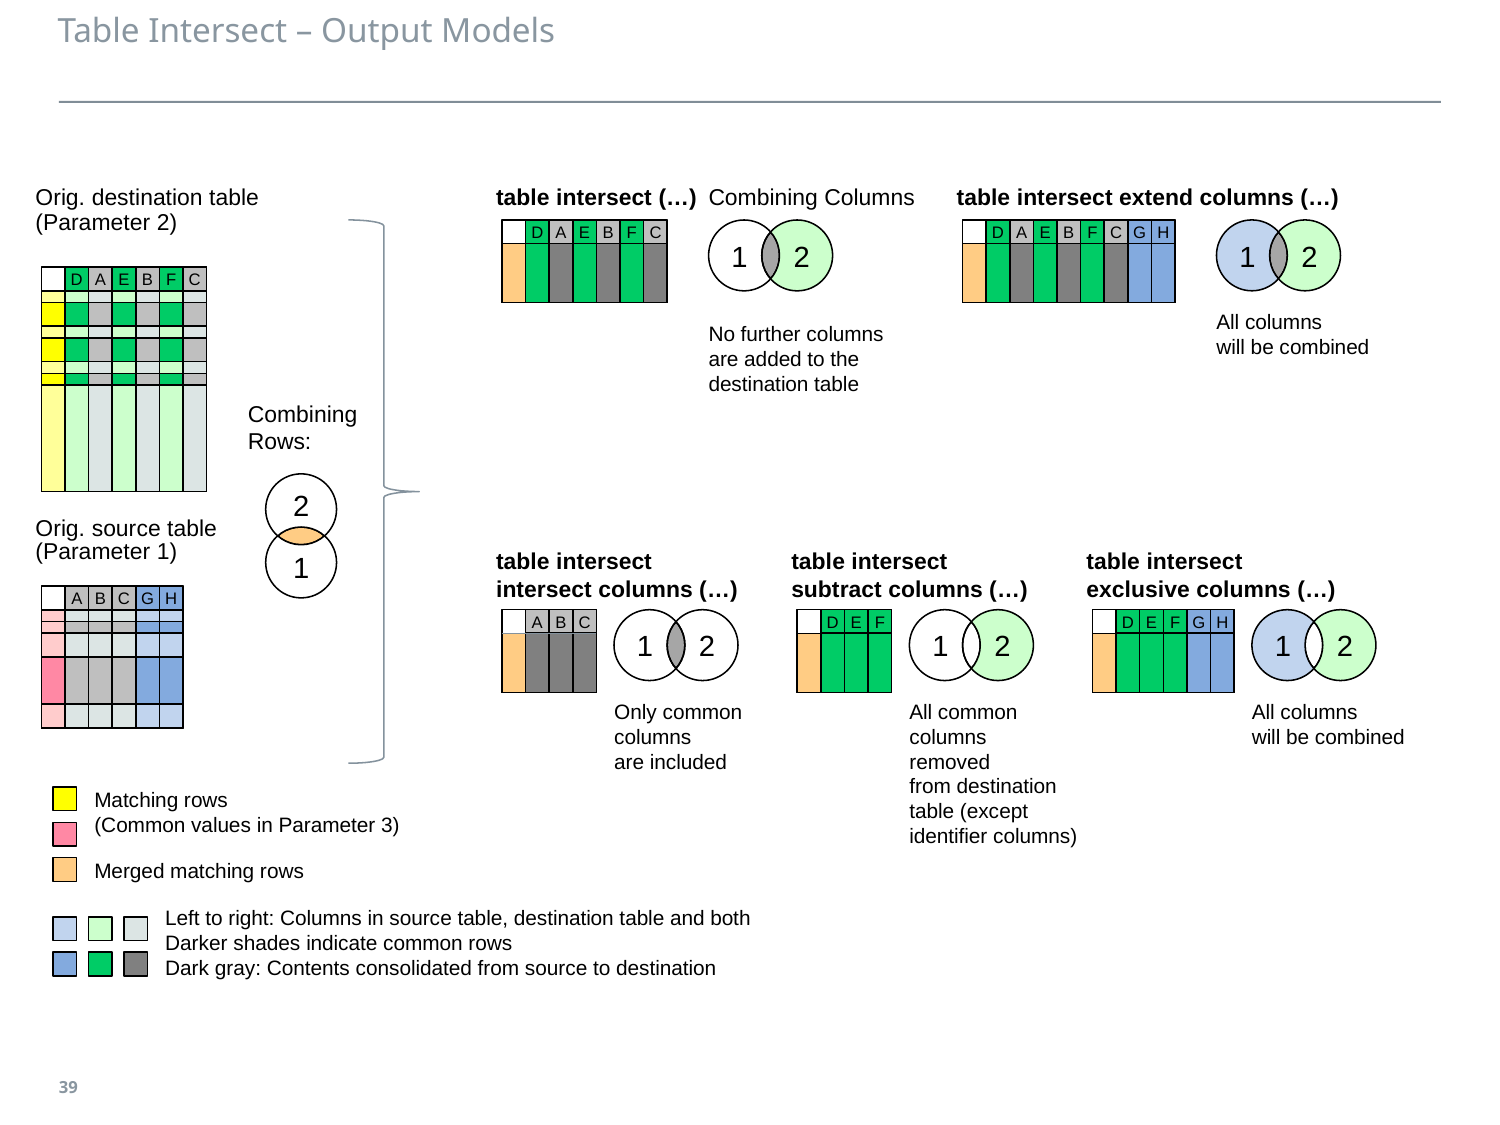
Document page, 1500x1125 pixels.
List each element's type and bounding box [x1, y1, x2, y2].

text_box [606, 690, 787, 789]
text_box [701, 312, 882, 411]
text_box [1216, 219, 1341, 291]
text_box [701, 182, 882, 210]
text_box [949, 182, 1130, 210]
title [57, 1, 1440, 96]
text_box [488, 182, 669, 210]
text_box [51, 856, 79, 883]
text_box [51, 915, 79, 942]
text_box [122, 915, 150, 942]
text_box [1090, 608, 1236, 694]
text_box [86, 915, 114, 942]
text_box [1251, 609, 1377, 681]
text_box [909, 609, 1034, 681]
text_box [86, 856, 433, 883]
text_box [901, 690, 1083, 789]
text_box [39, 265, 209, 494]
text_box [708, 219, 833, 292]
text_box [27, 513, 209, 564]
text_box [51, 820, 79, 848]
text_box [27, 182, 209, 235]
text_box [500, 218, 669, 305]
text_box [488, 560, 669, 588]
text_box [39, 584, 185, 730]
text_box [795, 608, 894, 694]
text_box [500, 608, 598, 694]
text_box [86, 950, 114, 978]
text_box [1079, 560, 1260, 588]
text_box [240, 219, 420, 764]
text_box [51, 950, 79, 978]
text_box [1208, 301, 1390, 399]
text_box [157, 903, 504, 966]
text_box [265, 473, 337, 599]
text_box [960, 218, 1177, 305]
text_box [122, 950, 150, 978]
text_box [1244, 690, 1425, 789]
text_box [613, 609, 739, 681]
text_box [783, 560, 965, 588]
text_box [51, 785, 79, 813]
text_box [86, 785, 433, 848]
